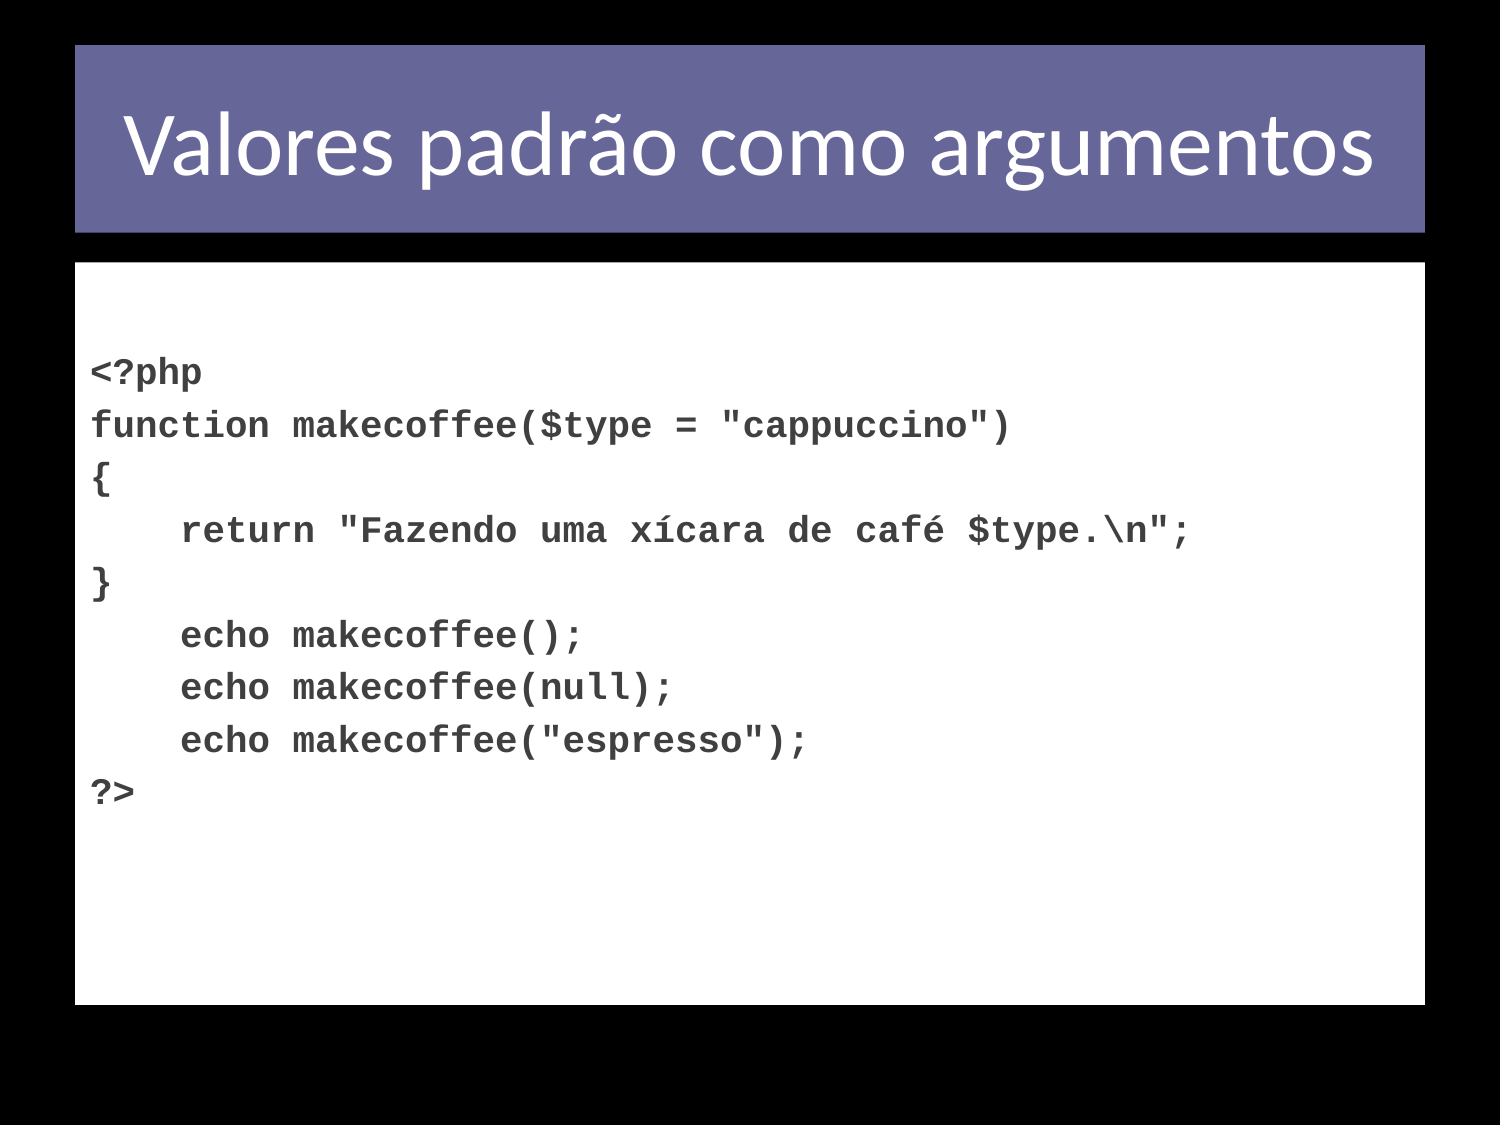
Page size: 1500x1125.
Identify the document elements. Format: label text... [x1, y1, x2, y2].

list <?php function makecoffee($type = "cappuccino") { return "Fazendo uma xícara de café $type.\n"; } echo makecoffee(); echo makecoffee(null); echo makecoffee("espresso"); ?> [75, 262, 1425, 1005]
title Valores padrão como argumentos [75, 45, 1425, 233]
